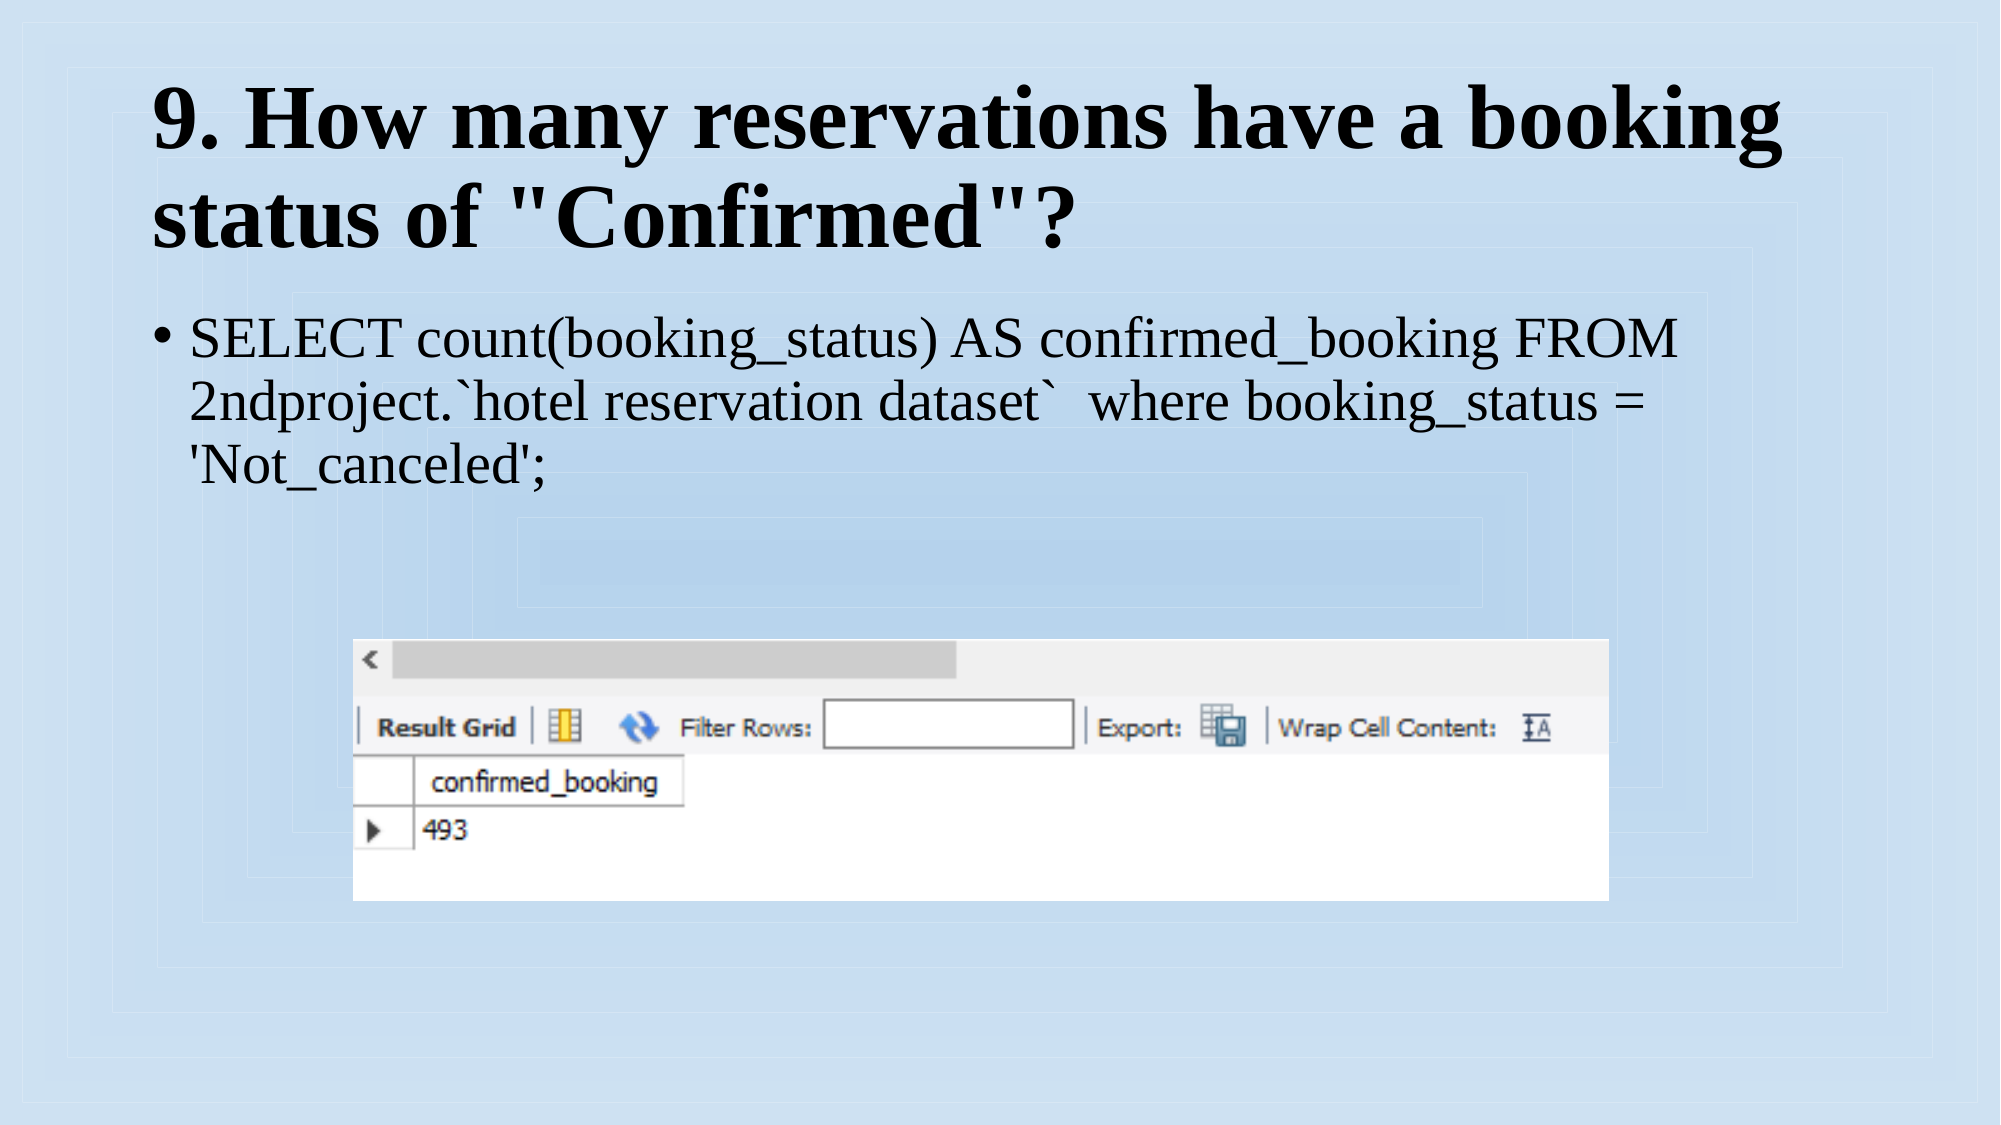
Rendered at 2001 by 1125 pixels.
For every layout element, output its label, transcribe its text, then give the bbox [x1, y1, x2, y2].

list SELECT count(booking_status) AS confirmed_booking FROM 2ndproject.`hotel reservation dataset` where booking_status = 'Not_canceled'; [137, 299, 1863, 1014]
title 9. How many reservations have a booking status of "Confirmed"? [137, 59, 1863, 278]
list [352, 639, 1609, 902]
